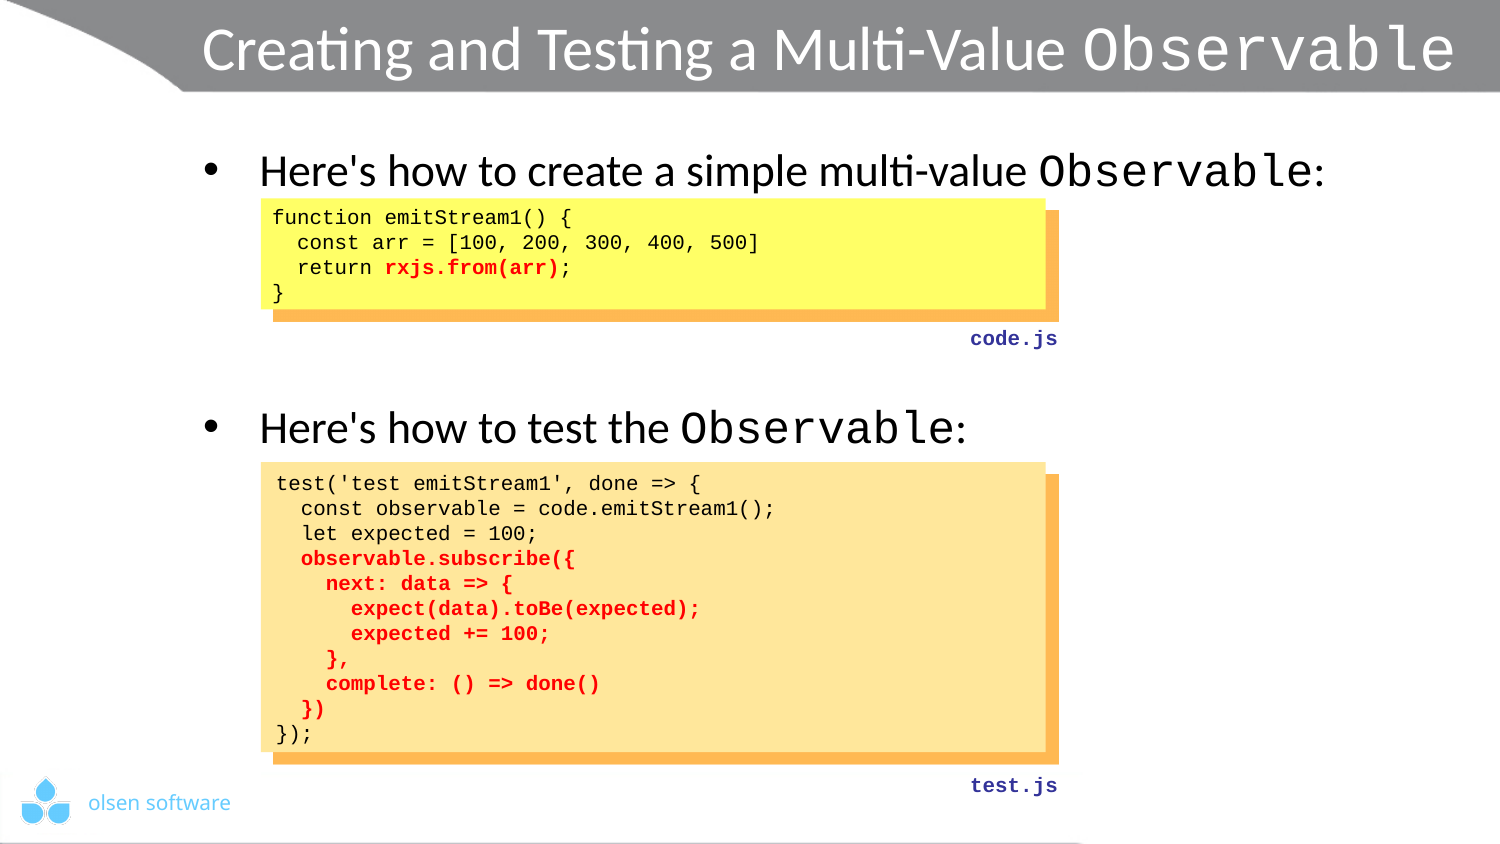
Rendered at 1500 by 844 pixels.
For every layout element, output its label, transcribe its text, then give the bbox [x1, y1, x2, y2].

title Creating and Testing a Multi-Value Observable [187, 0, 1490, 93]
list Here's how to create a simple multi-value Observable: Here's how to test the Observable: [188, 133, 1425, 716]
picture [0, 0, 1500, 844]
text_box test.js [955, 763, 1073, 804]
text_box function emitStream1() { const arr = [100, 200, 300, 400, 500] return rxjs.from(arr); } [260, 198, 1046, 310]
text_box code.js [955, 316, 1073, 357]
text_box test('test emitStream1', done => { const observable = code.emitStream1(); let expected = 100; observable.subscribe({ next: data => { expect(data).toBe(expected); expected += 100; }, complete: () => done() }) }); [260, 462, 1046, 753]
